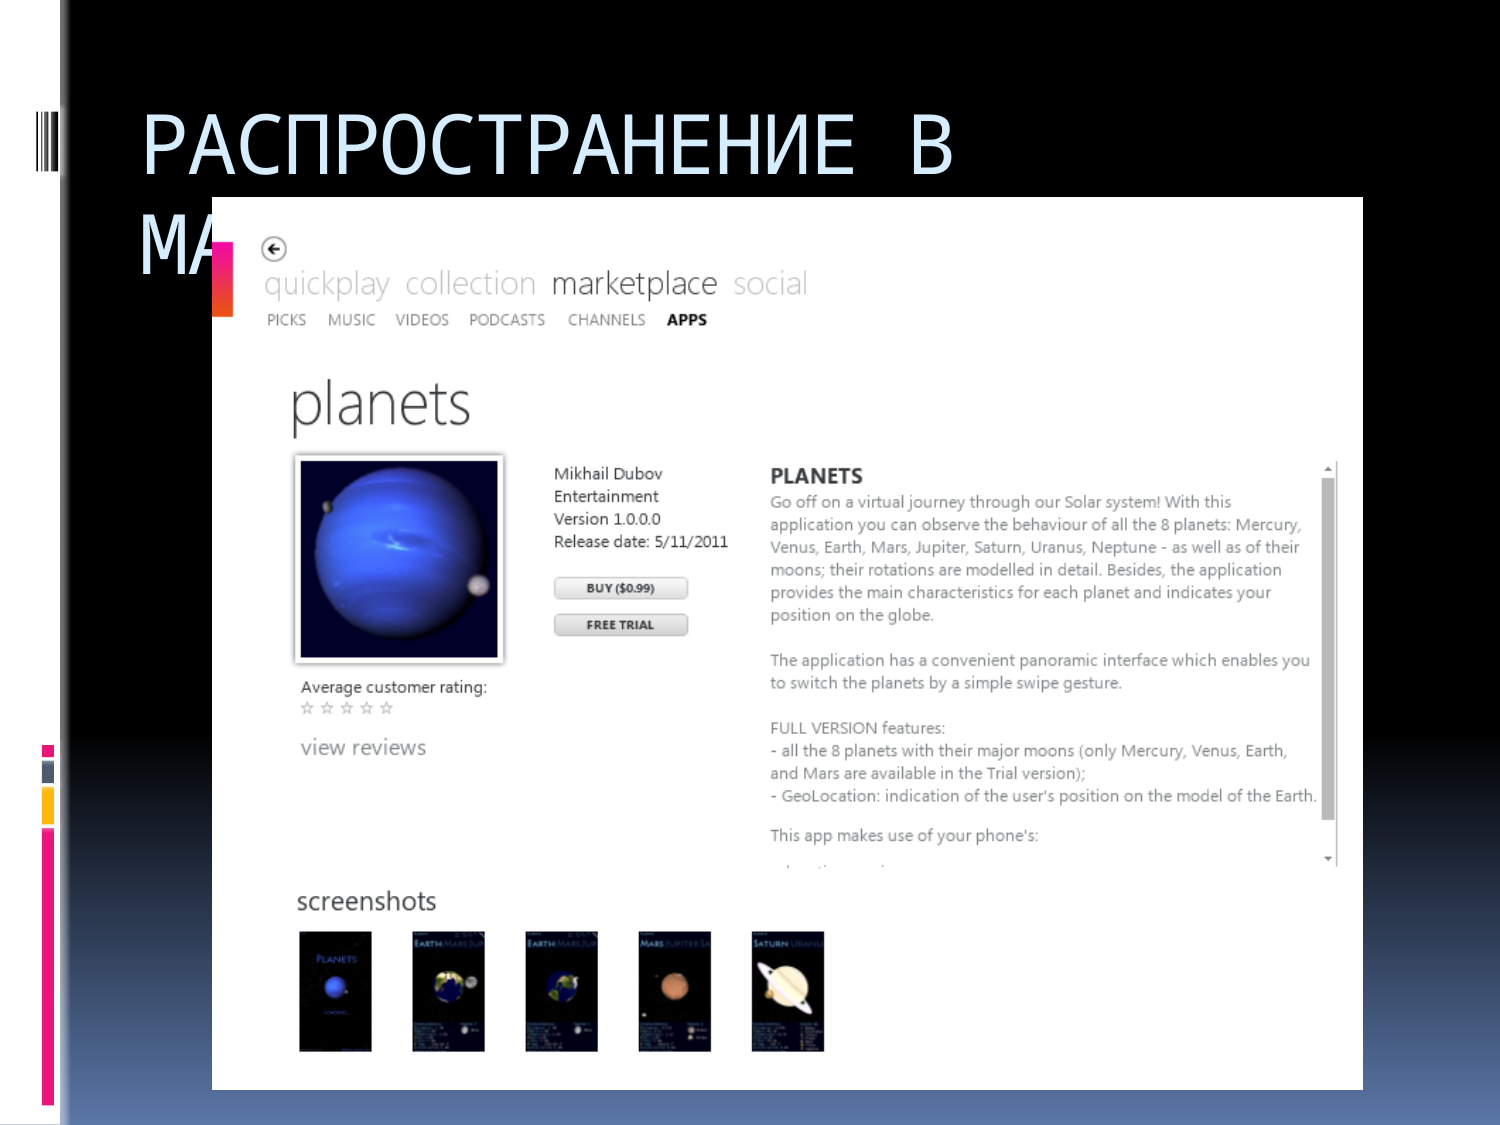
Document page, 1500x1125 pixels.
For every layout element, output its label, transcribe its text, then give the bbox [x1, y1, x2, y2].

title РАСПРОСТРАНЕНИЕ В MARKETPLACE [125, 83, 1447, 234]
picture [212, 196, 1363, 1091]
